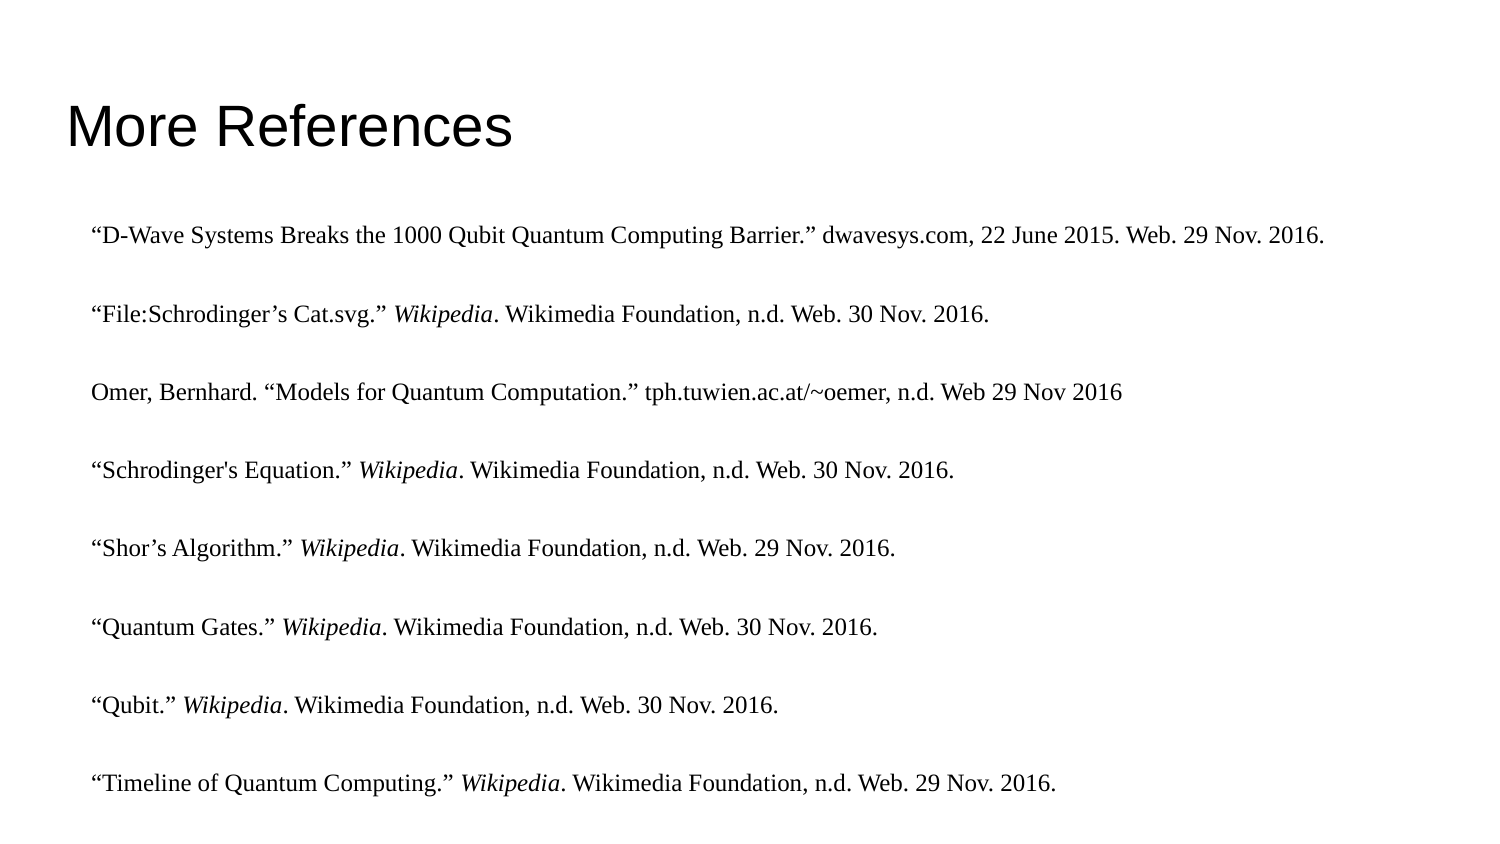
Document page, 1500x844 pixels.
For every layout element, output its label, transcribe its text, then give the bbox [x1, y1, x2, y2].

title More References [51, 72, 1449, 167]
list “D-Wave Systems Breaks the 1000 Qubit Quantum Computing Barrier.” dwavesys.com, 22 June 2015. Web. 29 Nov. 2016. “File:Schrodinger’s Cat.svg.” Wikipedia. Wikimedia Foundation, n.d. Web. 30 Nov. 2016. Omer, Bernhard. “Models for Quantum Computation.” tph.tuwien.ac.at/~oemer, n.d. Web 29 Nov 2016 “Schrodinger's Equation.” Wikipedia. Wikimedia Foundation, n.d. Web. 30 Nov. 2016. “Shor’s Algorithm.” Wikipedia. Wikimedia Foundation, n.d. Web. 29 Nov. 2016. “Quantum Gates.” Wikipedia. Wikimedia Foundation, n.d. Web. 30 Nov. 2016. “Qubit.” Wikipedia. Wikimedia Foundation, n.d. Web. 30 Nov. 2016. “Timeline of Quantum Computing.” Wikipedia. Wikimedia Foundation, n.d. Web. 29 Nov. 2016. [51, 189, 1449, 750]
